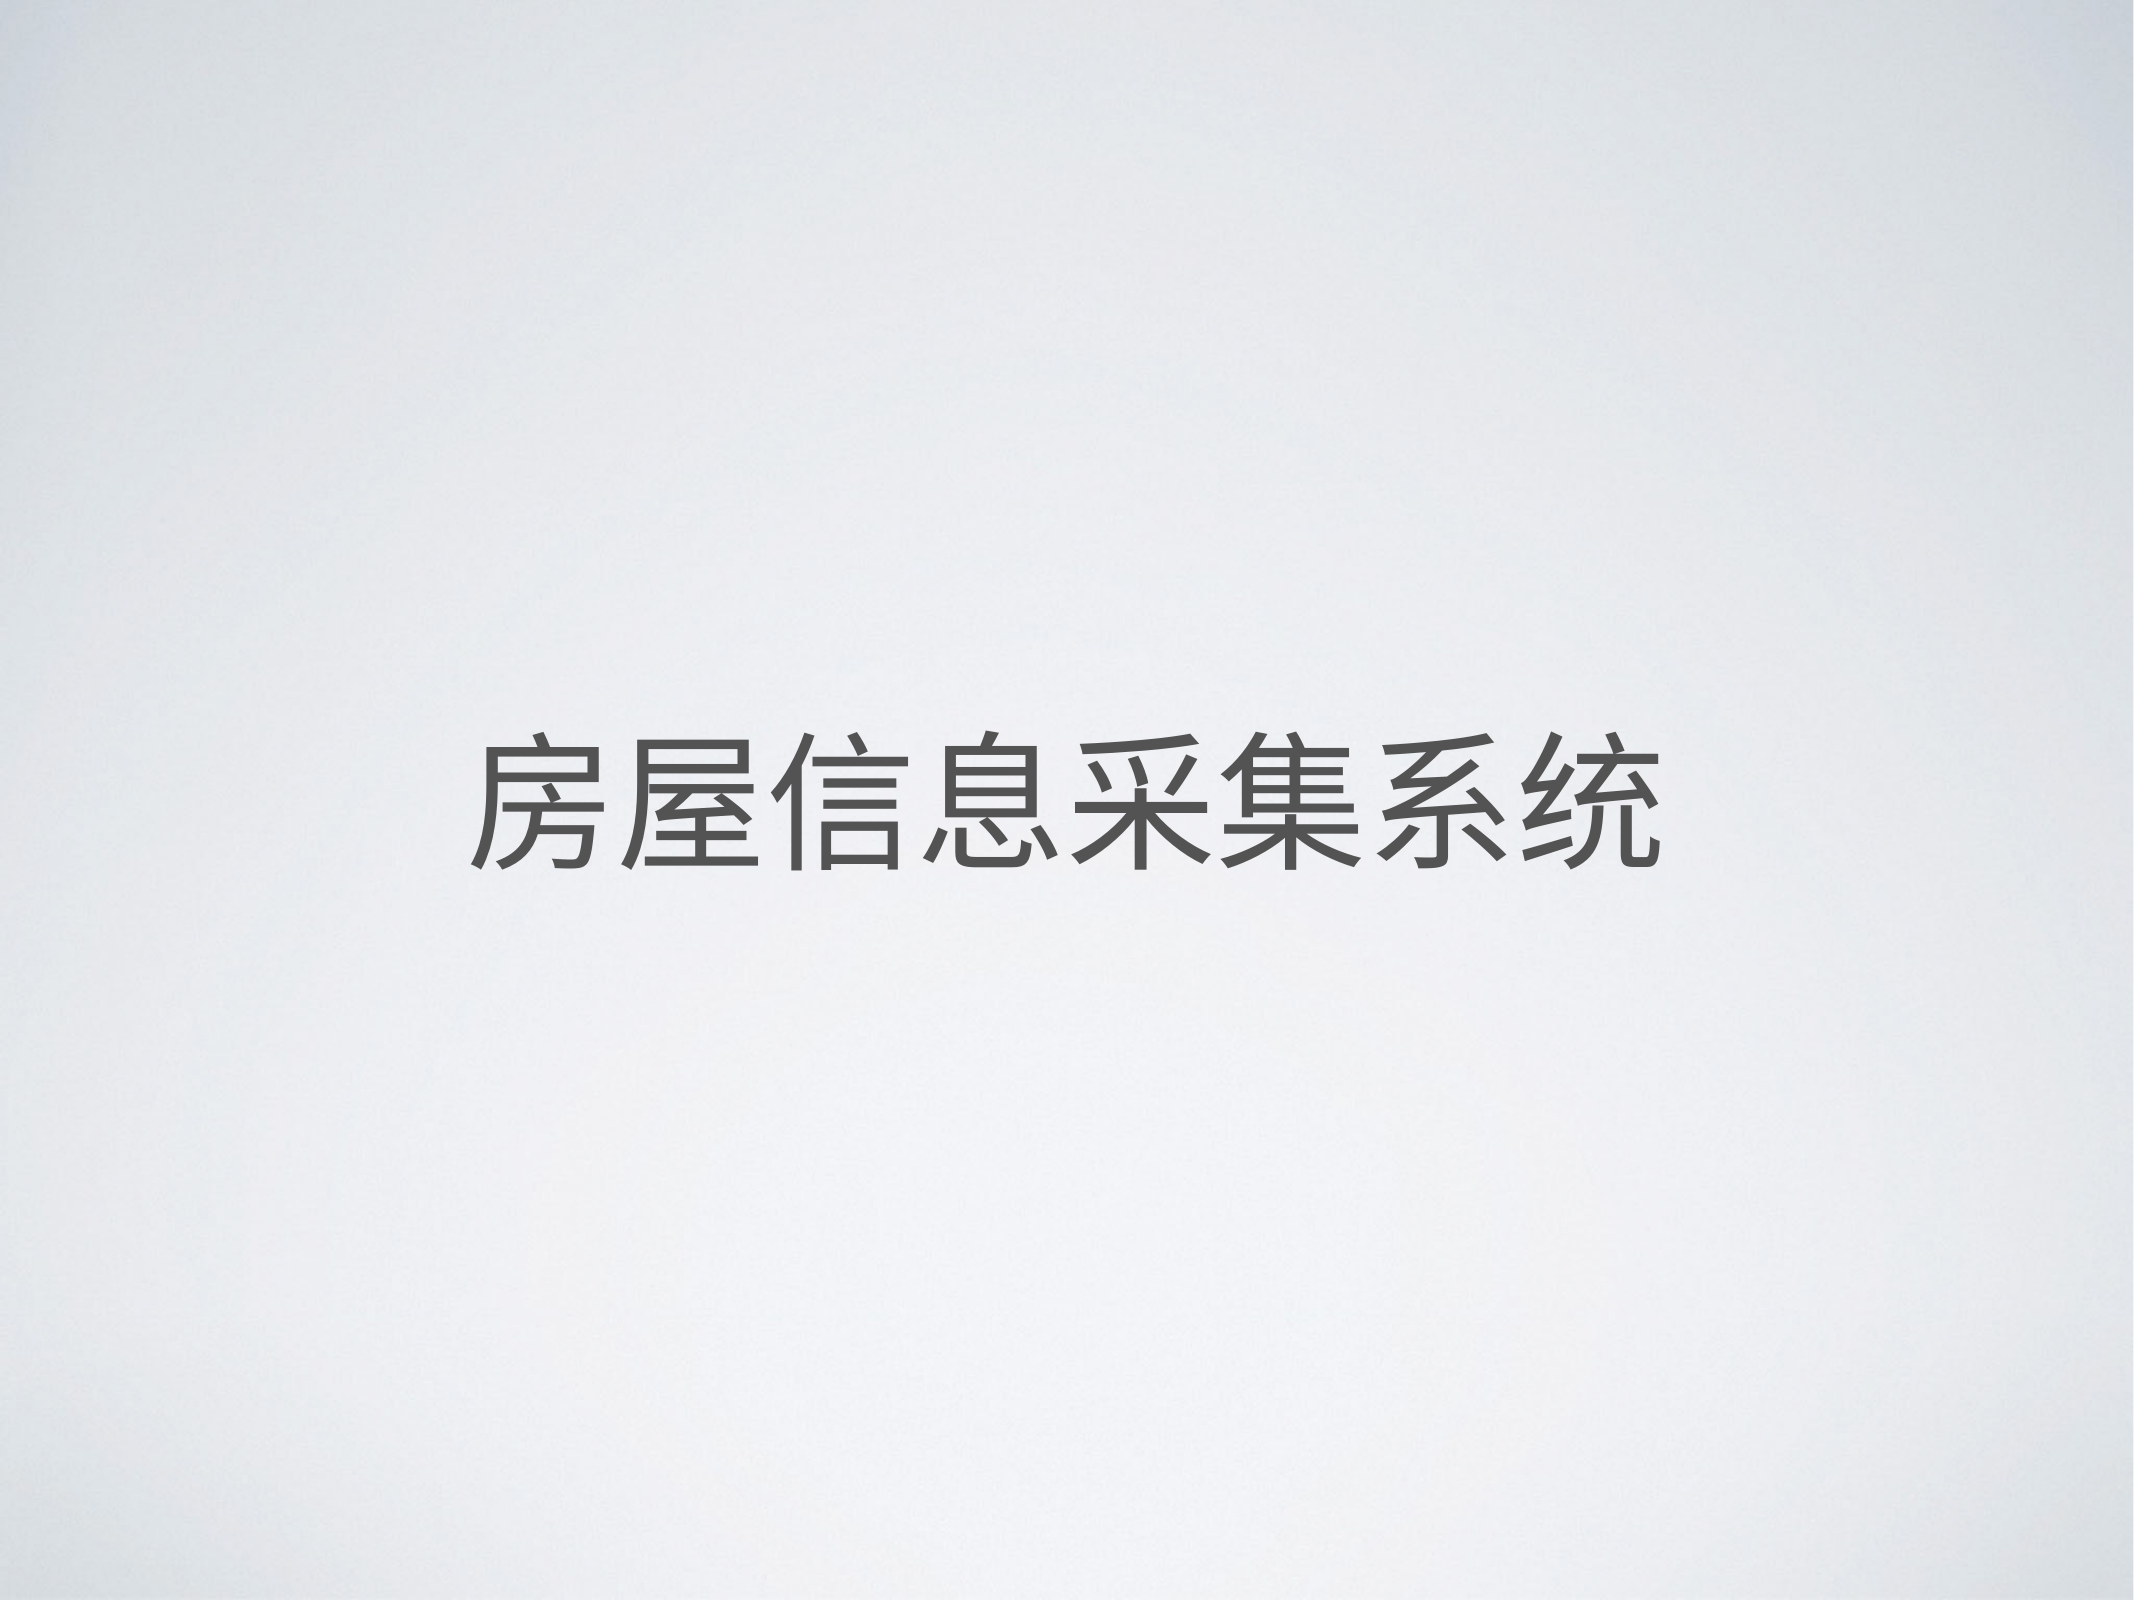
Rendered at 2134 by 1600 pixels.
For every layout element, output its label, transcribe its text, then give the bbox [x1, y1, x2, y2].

title 房屋信息采集系统 [57, 532, 2076, 1066]
picture [0, 0, 2134, 1600]
